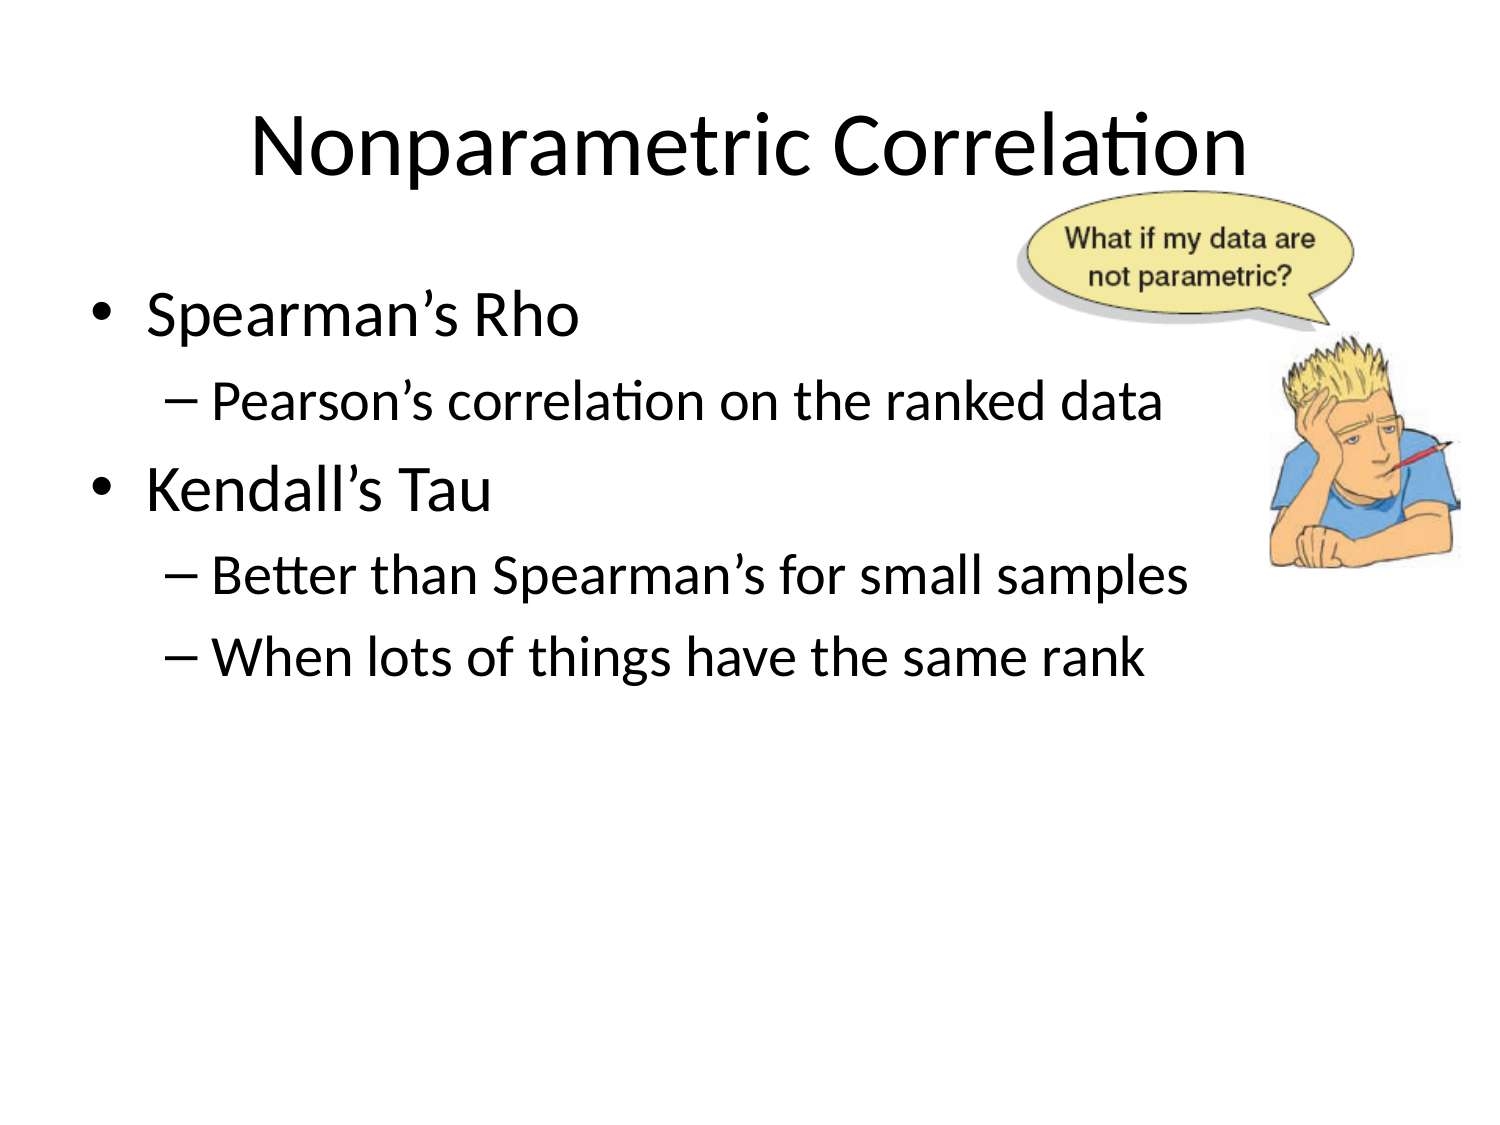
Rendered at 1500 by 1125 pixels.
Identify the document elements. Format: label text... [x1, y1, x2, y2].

title Nonparametric Correlation [75, 45, 1425, 233]
picture [1007, 175, 1473, 578]
list Spearman’s Rho Pearson’s correlation on the ranked data Kendall’s Tau Better than Spearman’s for small samples When lots of things have the same rank [75, 262, 1425, 1005]
